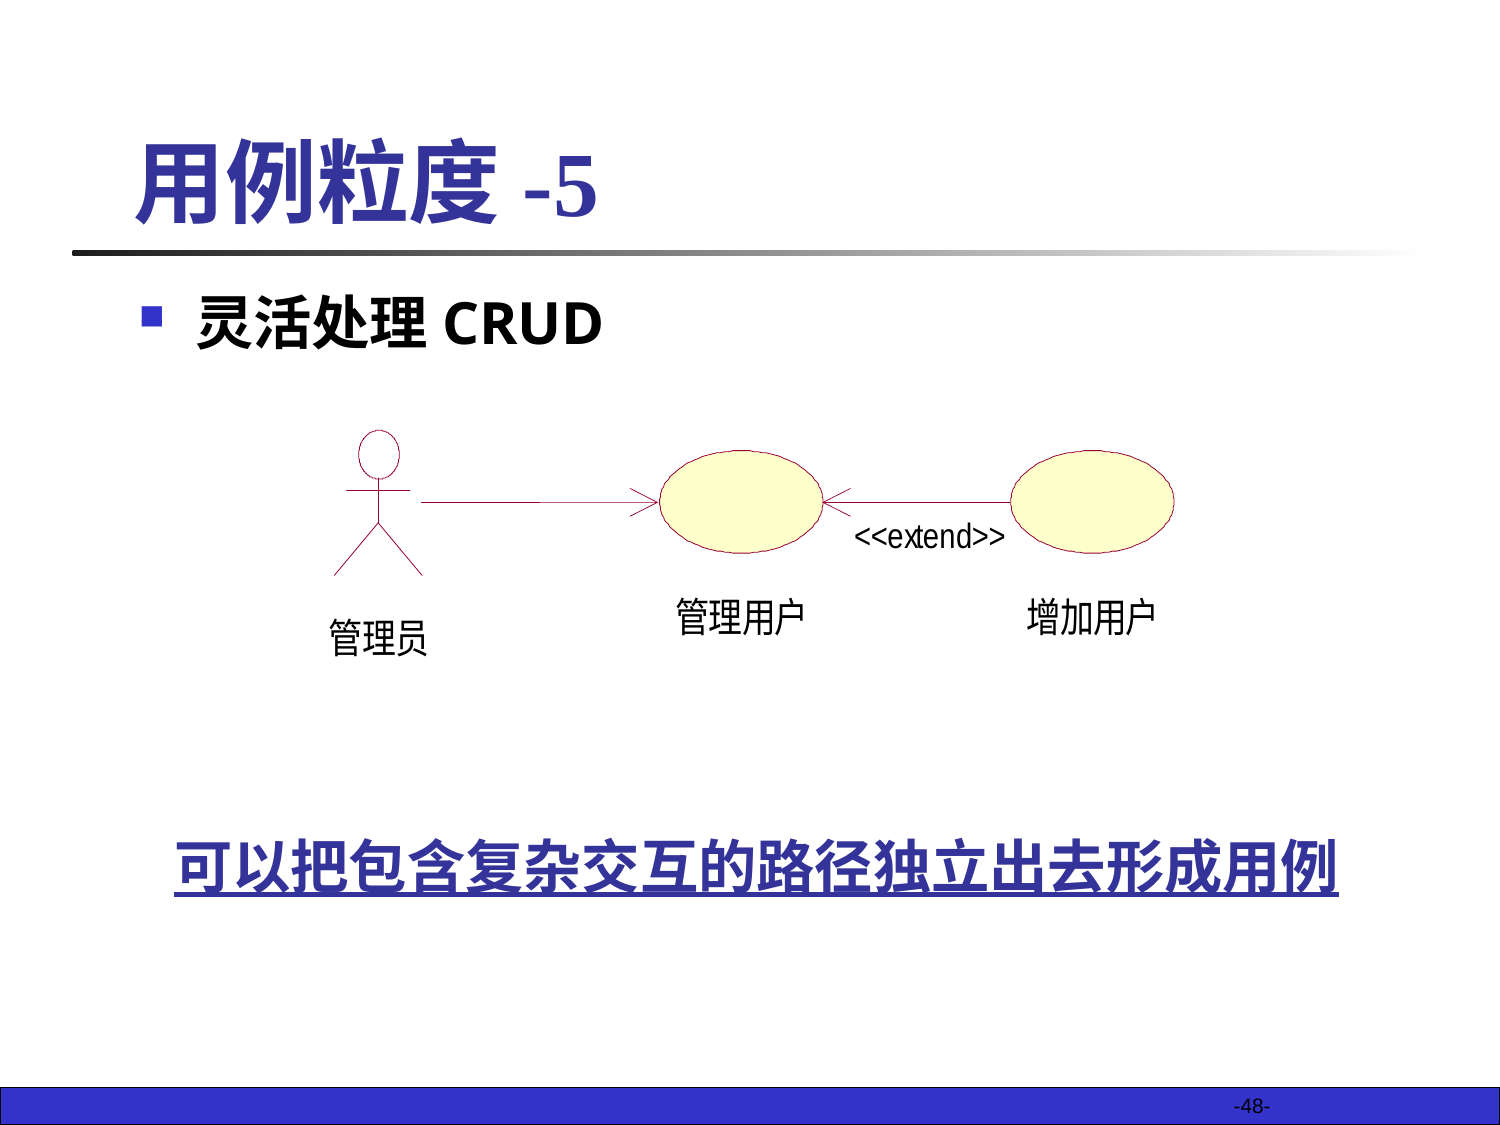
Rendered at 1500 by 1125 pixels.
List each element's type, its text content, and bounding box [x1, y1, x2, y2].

list 灵活处理CRUD [123, 278, 1399, 1012]
text_box 可以把包含复杂交互的路径独立出去形成用例 [159, 822, 1388, 908]
title 用例粒度-5 [118, 54, 1398, 243]
picture [182, 408, 1389, 752]
slide_number -48- [1050, 1074, 1286, 1125]
